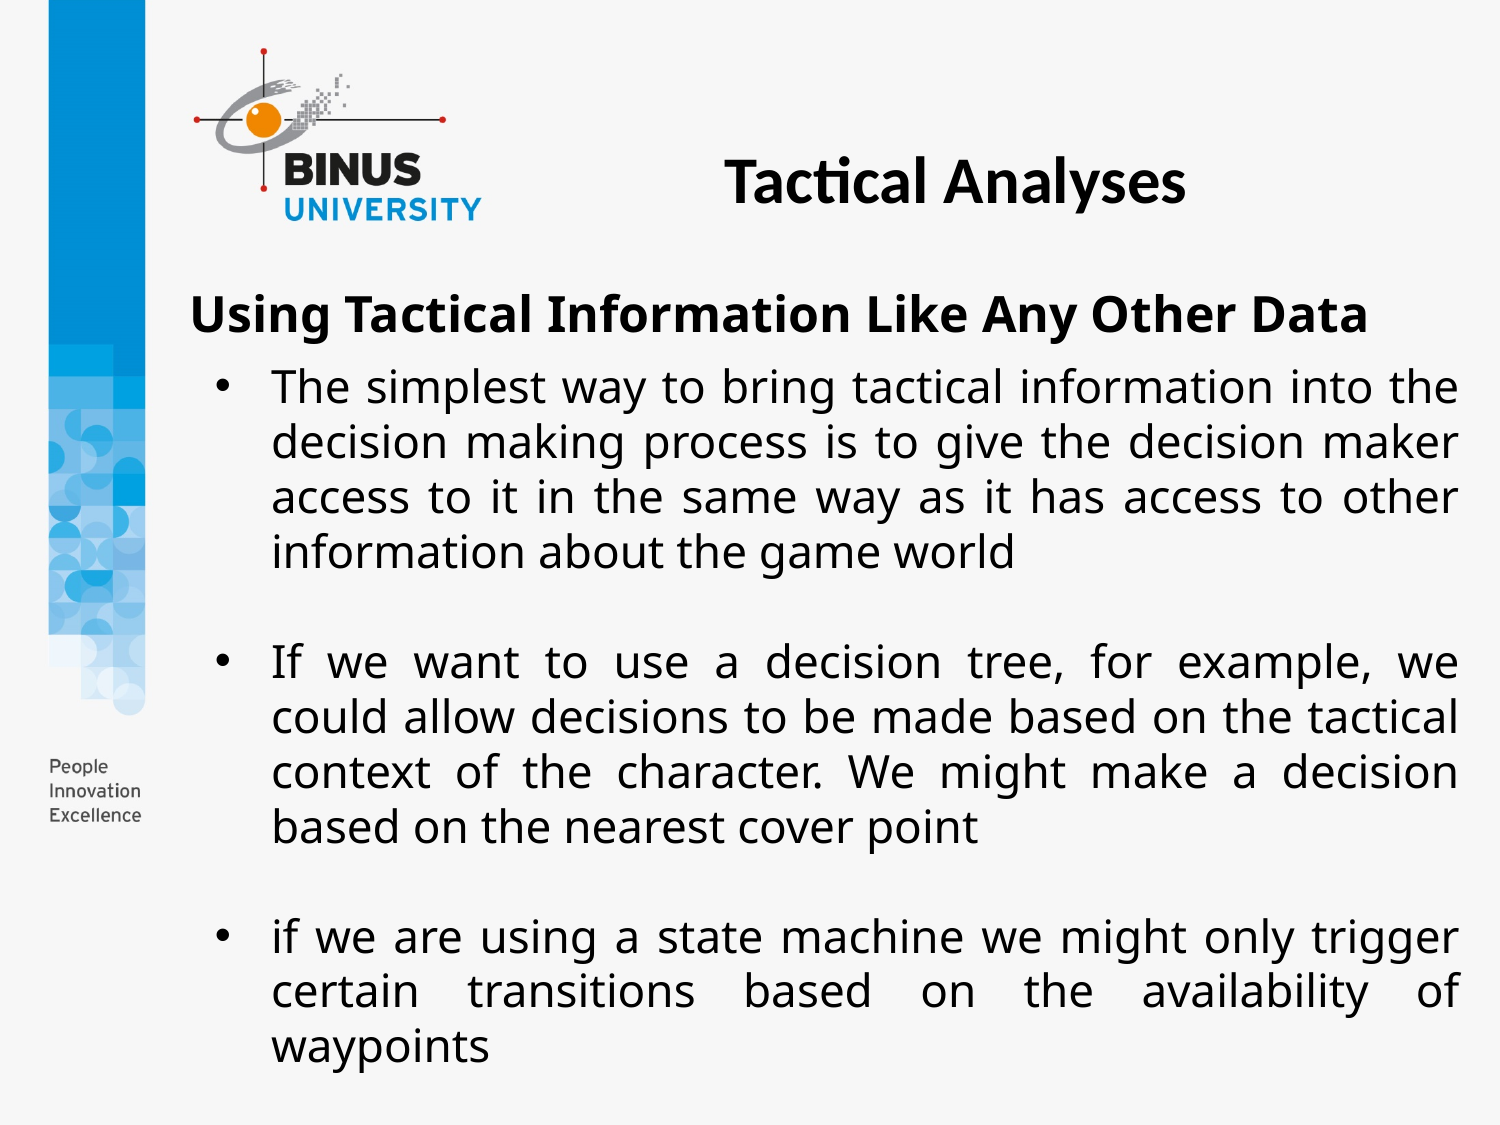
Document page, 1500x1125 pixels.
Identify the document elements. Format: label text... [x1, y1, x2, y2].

picture [0, 0, 1500, 845]
text_box Tactical Analyses [437, 129, 1475, 224]
text_box The simplest way to bring tactical information into the decision making process is to give the decision maker access to it in the same way as it has access to other information about the game world If we want to use a decision tree, for example, we could allow decisions to be made based on the tactical context of the character. We might make a decision based on the nearest cover point if we are using a state machine we might only trigger certain transitions based on the availability of waypoints [199, 350, 1475, 1080]
text_box Using Tactical Information Like Any Other Data [174, 274, 1475, 350]
